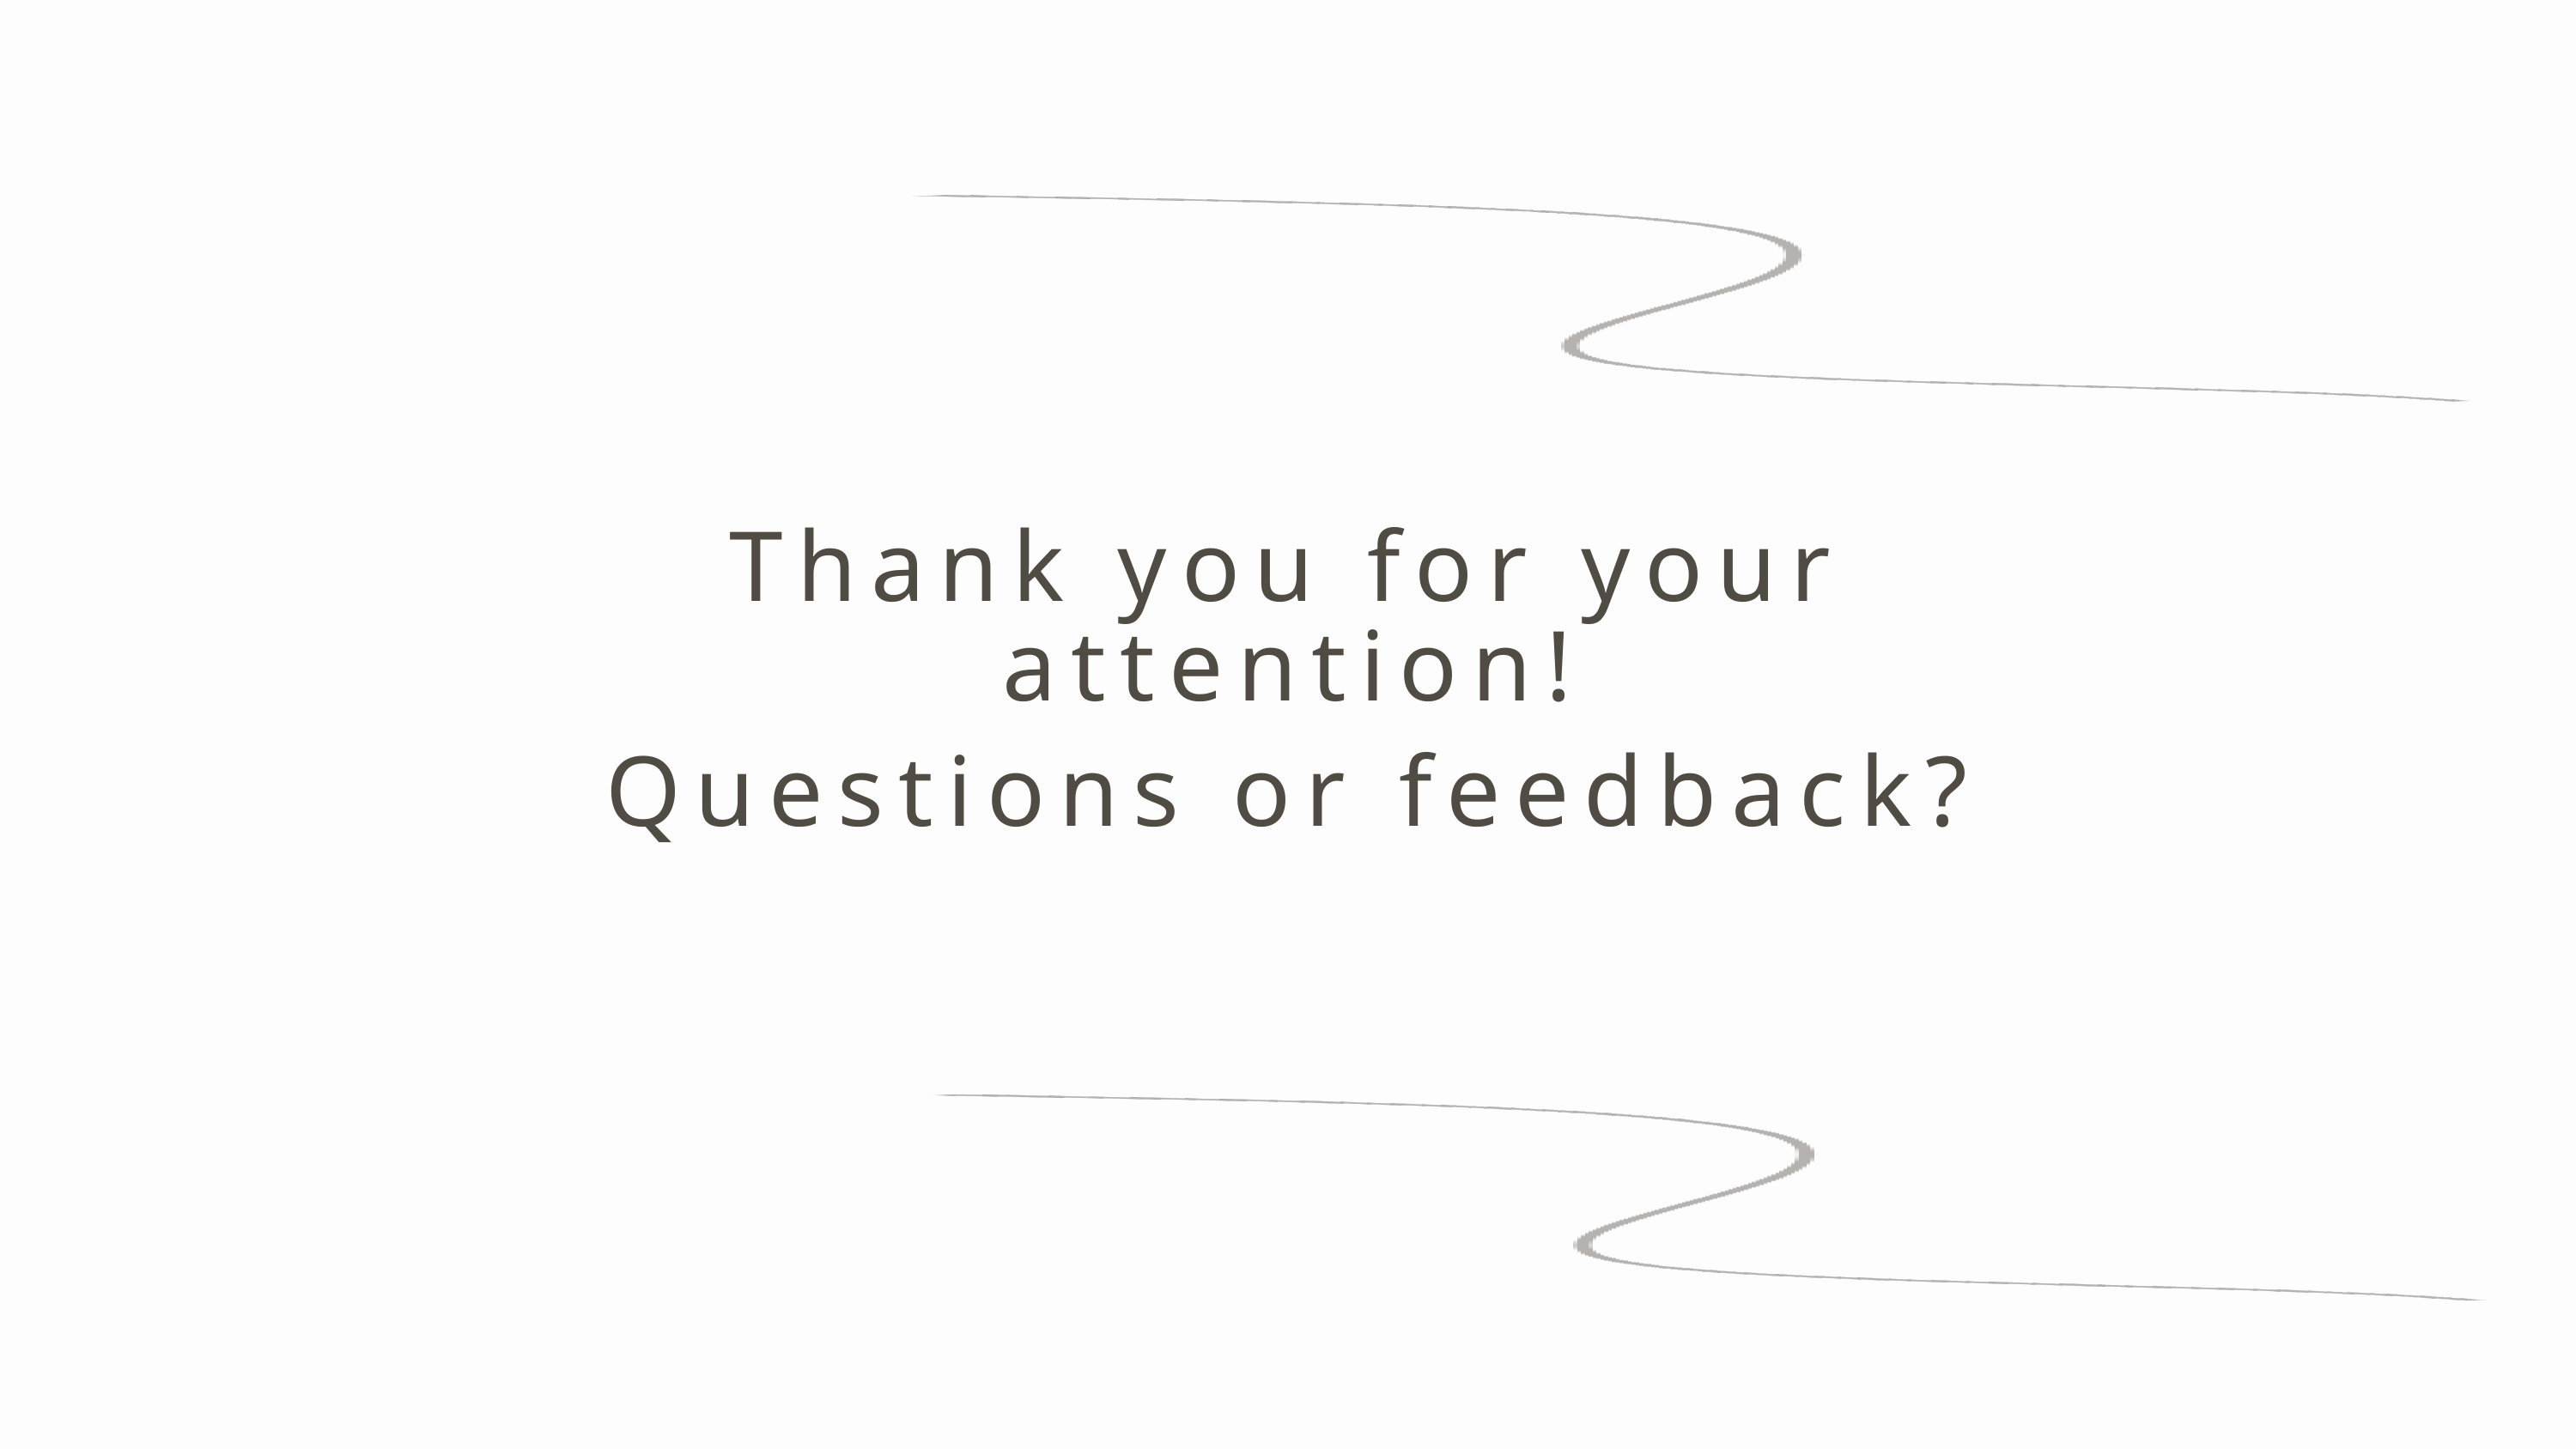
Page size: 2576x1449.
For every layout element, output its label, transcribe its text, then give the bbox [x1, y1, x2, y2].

text_box [0, 114, 2576, 524]
text_box Questions or feedback? [445, 745, 2131, 846]
text_box [0, 1014, 2576, 1423]
text_box Thank you for your attention! [445, 520, 2131, 721]
